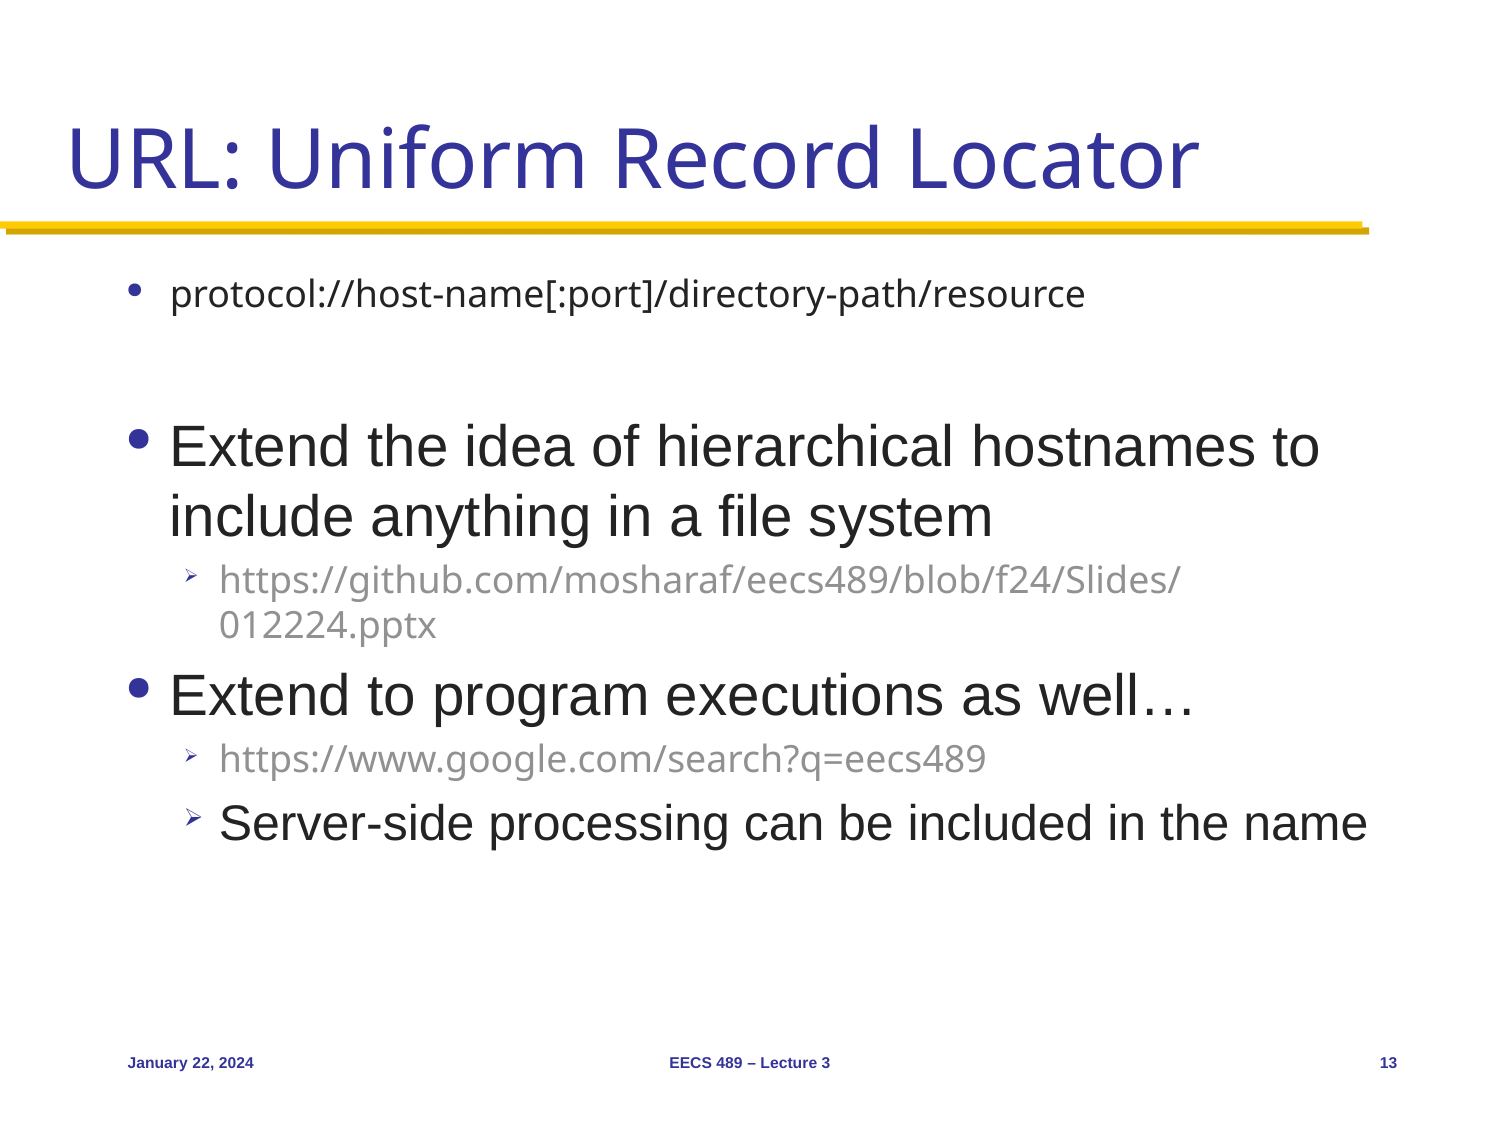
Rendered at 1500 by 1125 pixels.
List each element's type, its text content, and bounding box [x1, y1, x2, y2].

list protocol://host-name[:port]/directory-path/resource Extend the idea of hierarchical hostnames to include anything in a file system https://github.com/mosharaf/eecs489/blob/f24/Slides/012224.pptx Extend to program executions as well… https://www.google.com/search?q=eecs489 Server-side processing can be included in the name [112, 262, 1413, 988]
slide_number 13 [1312, 1024, 1413, 1101]
footer EECS 489 – Lecture 3 [512, 1024, 988, 1101]
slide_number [112, 1024, 426, 1101]
title URL: Uniform Record Locator [49, 24, 1451, 213]
